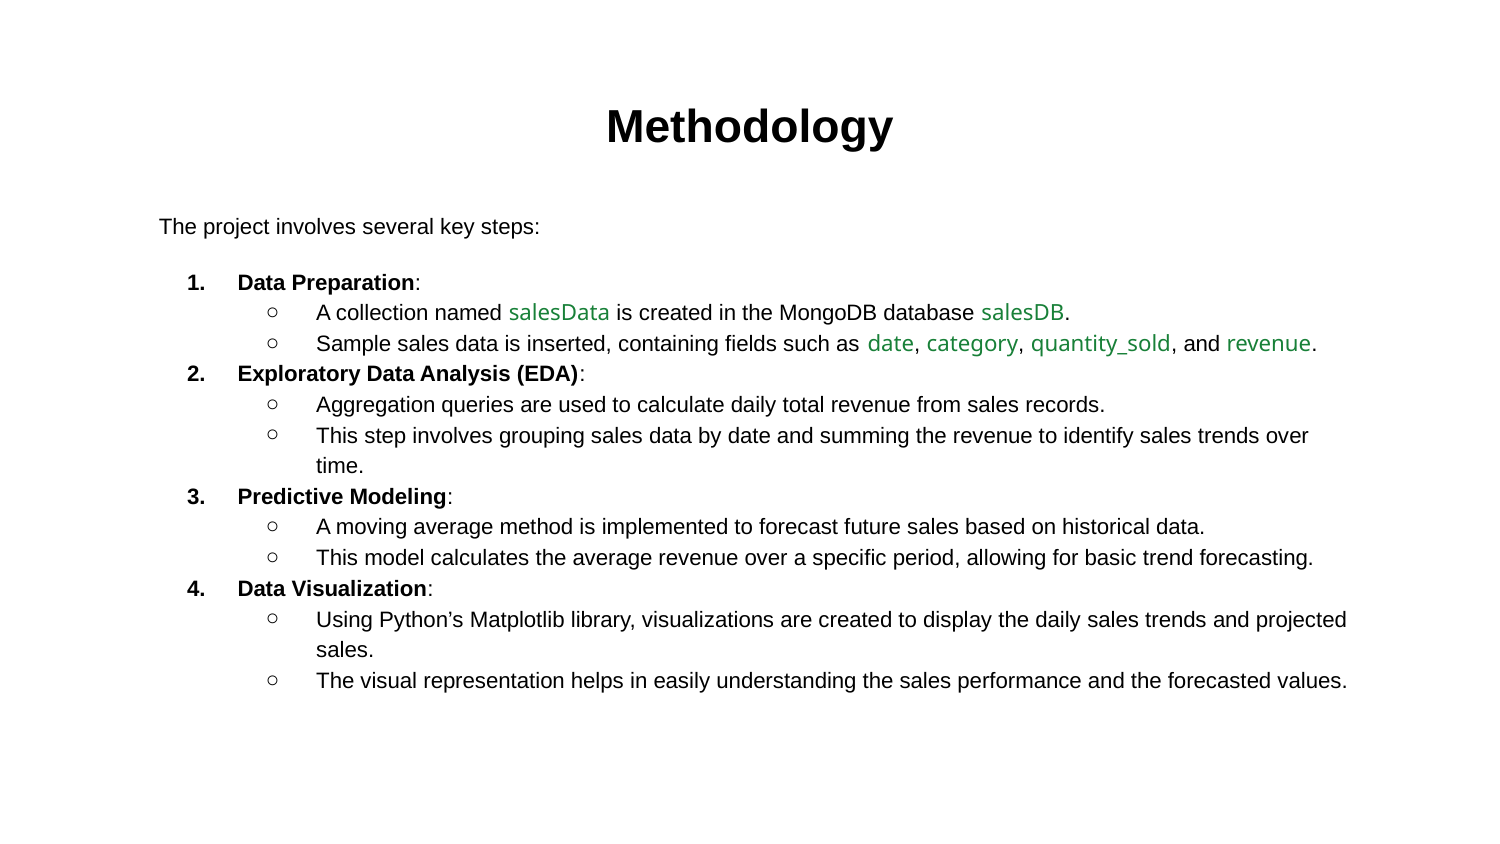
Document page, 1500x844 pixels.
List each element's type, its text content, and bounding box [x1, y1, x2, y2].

list The project involves several key steps: Data Preparation: A collection named salesData is created in the MongoDB database salesDB. Sample sales data is inserted, containing fields such as date, category, quantity_sold, and revenue. Exploratory Data Analysis (EDA): Aggregation queries are used to calculate daily total revenue from sales records. This step involves grouping sales data by date and summing the revenue to identify sales trends over time. Predictive Modeling: A moving average method is implemented to forecast future sales based on historical data. This model calculates the average revenue over a specific period, allowing for basic trend forecasting. Data Visualization: Using Python’s Matplotlib library, visualizations are created to display the daily sales trends and projected sales. The visual representation helps in easily understanding the sales performance and the forecasted values. [143, 193, 1373, 755]
title Methodology [51, 72, 1449, 167]
